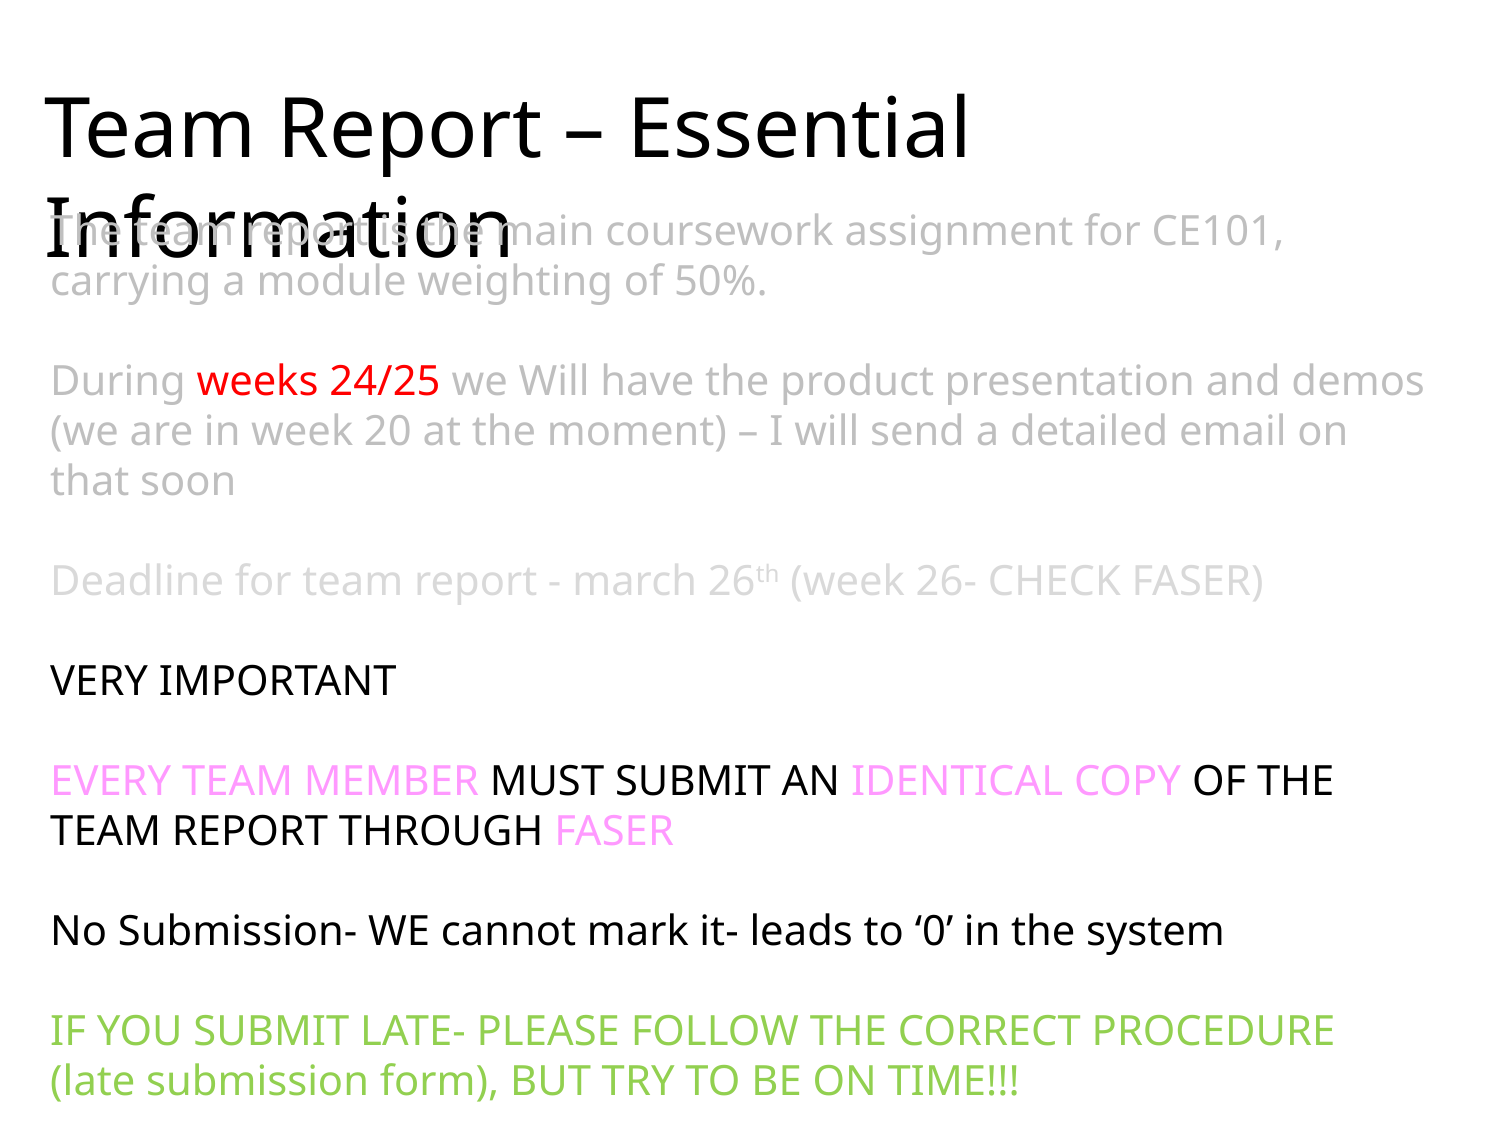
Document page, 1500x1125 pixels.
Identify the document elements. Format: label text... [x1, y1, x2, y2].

text_box Team Report – Essential Information [29, 66, 1447, 481]
text_box The team report is the main coursework assignment for CE101, carrying a module weighting of 50%. During weeks 24/25 we Will have the product presentation and demos (we are in week 20 at the moment) – I will send a detailed email on that soon Deadline for team report - march 26th (week 26- CHECK FASER) VERY IMPORTANT EVERY TEAM MEMBER MUST SUBMIT AN IDENTICAL COPY OF THE TEAM REPORT THROUGH FASER No Submission- WE cannot mark it- leads to ‘0’ in the system IF YOU SUBMIT LATE- PLEASE FOLLOW THE CORRECT PROCEDURE (late submission form), BUT TRY TO BE ON TIME!!! [35, 196, 1442, 1125]
